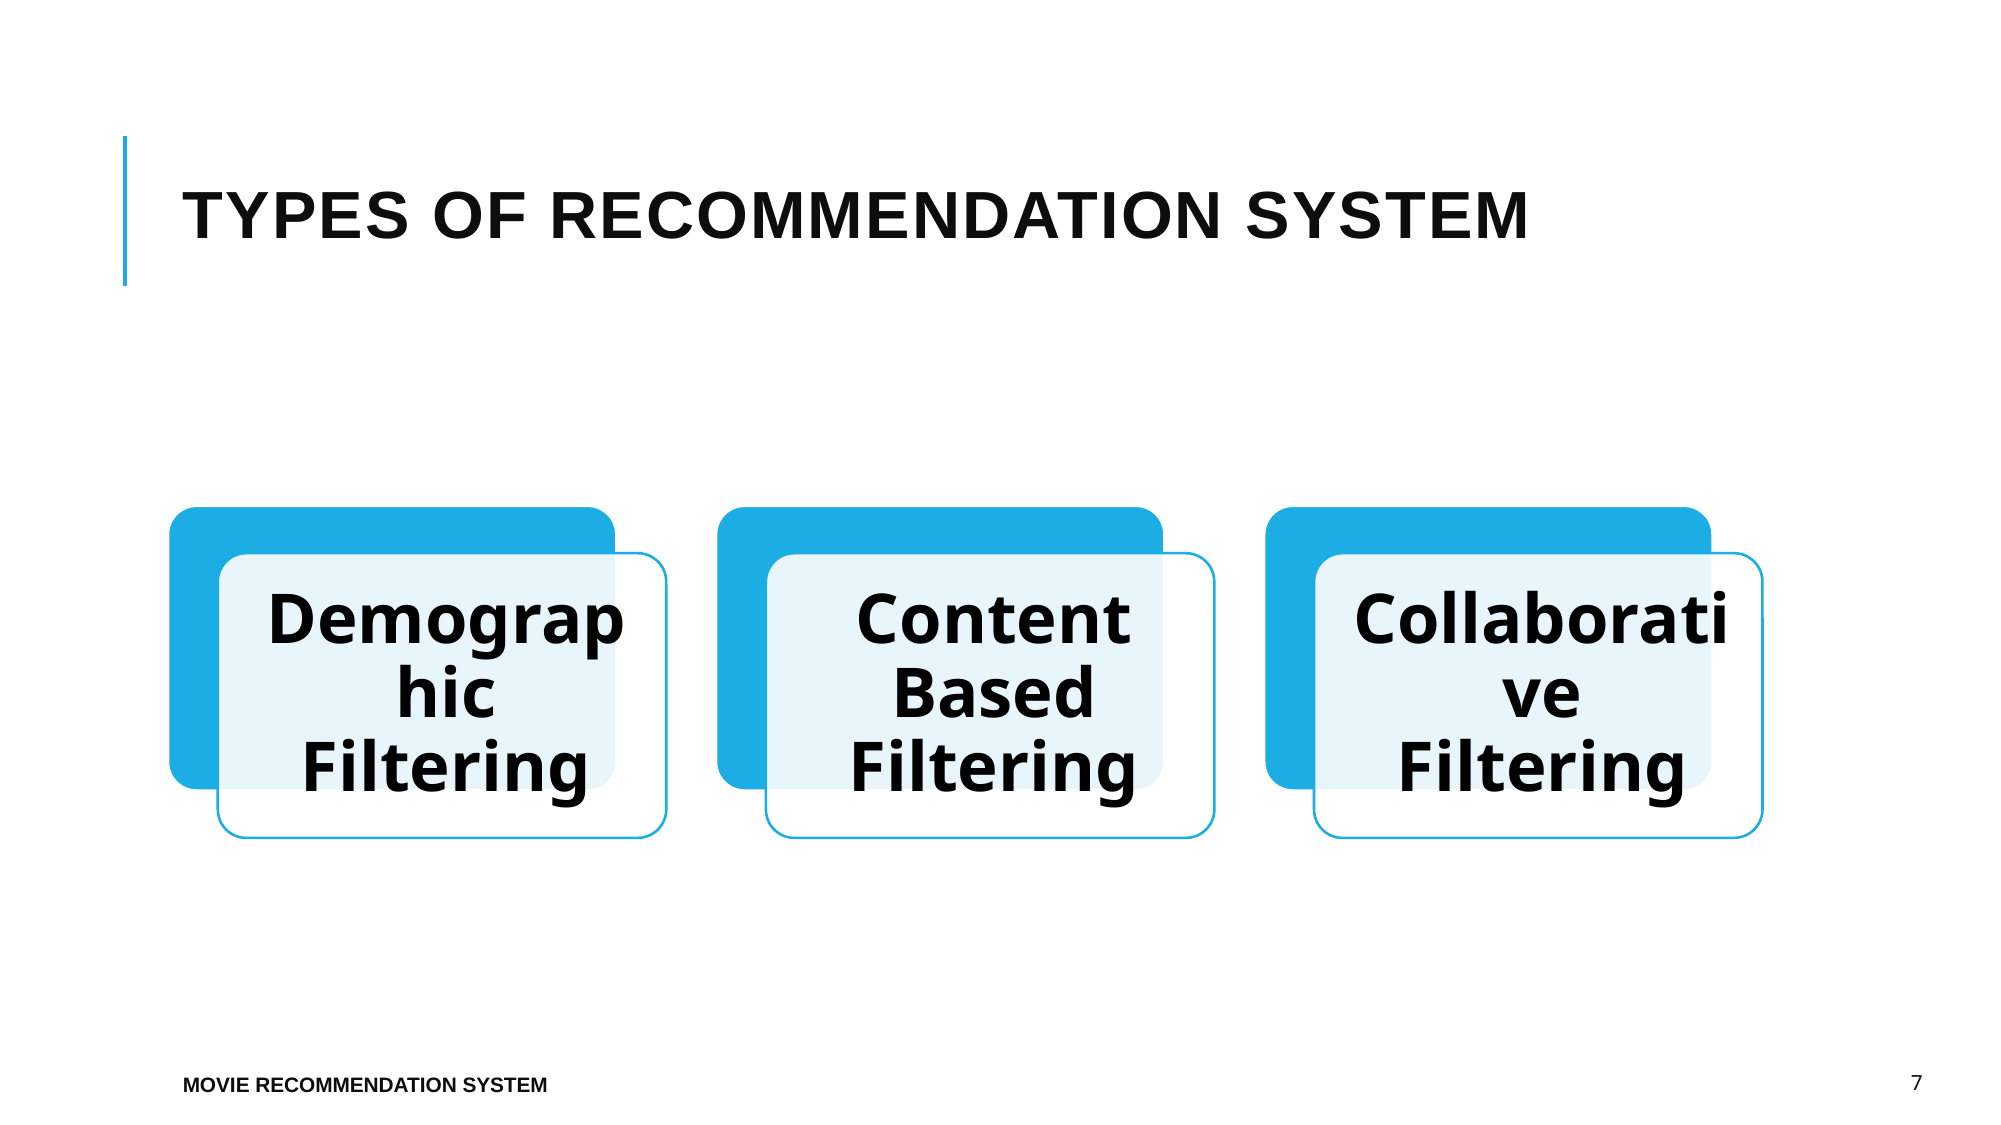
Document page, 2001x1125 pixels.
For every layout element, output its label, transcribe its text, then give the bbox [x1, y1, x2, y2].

footer Movie Recommendation System [168, 1061, 1137, 1107]
title Types of recommendation system [168, 96, 1763, 339]
slide_number 7 [1777, 1061, 1938, 1107]
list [167, 341, 1763, 1003]
